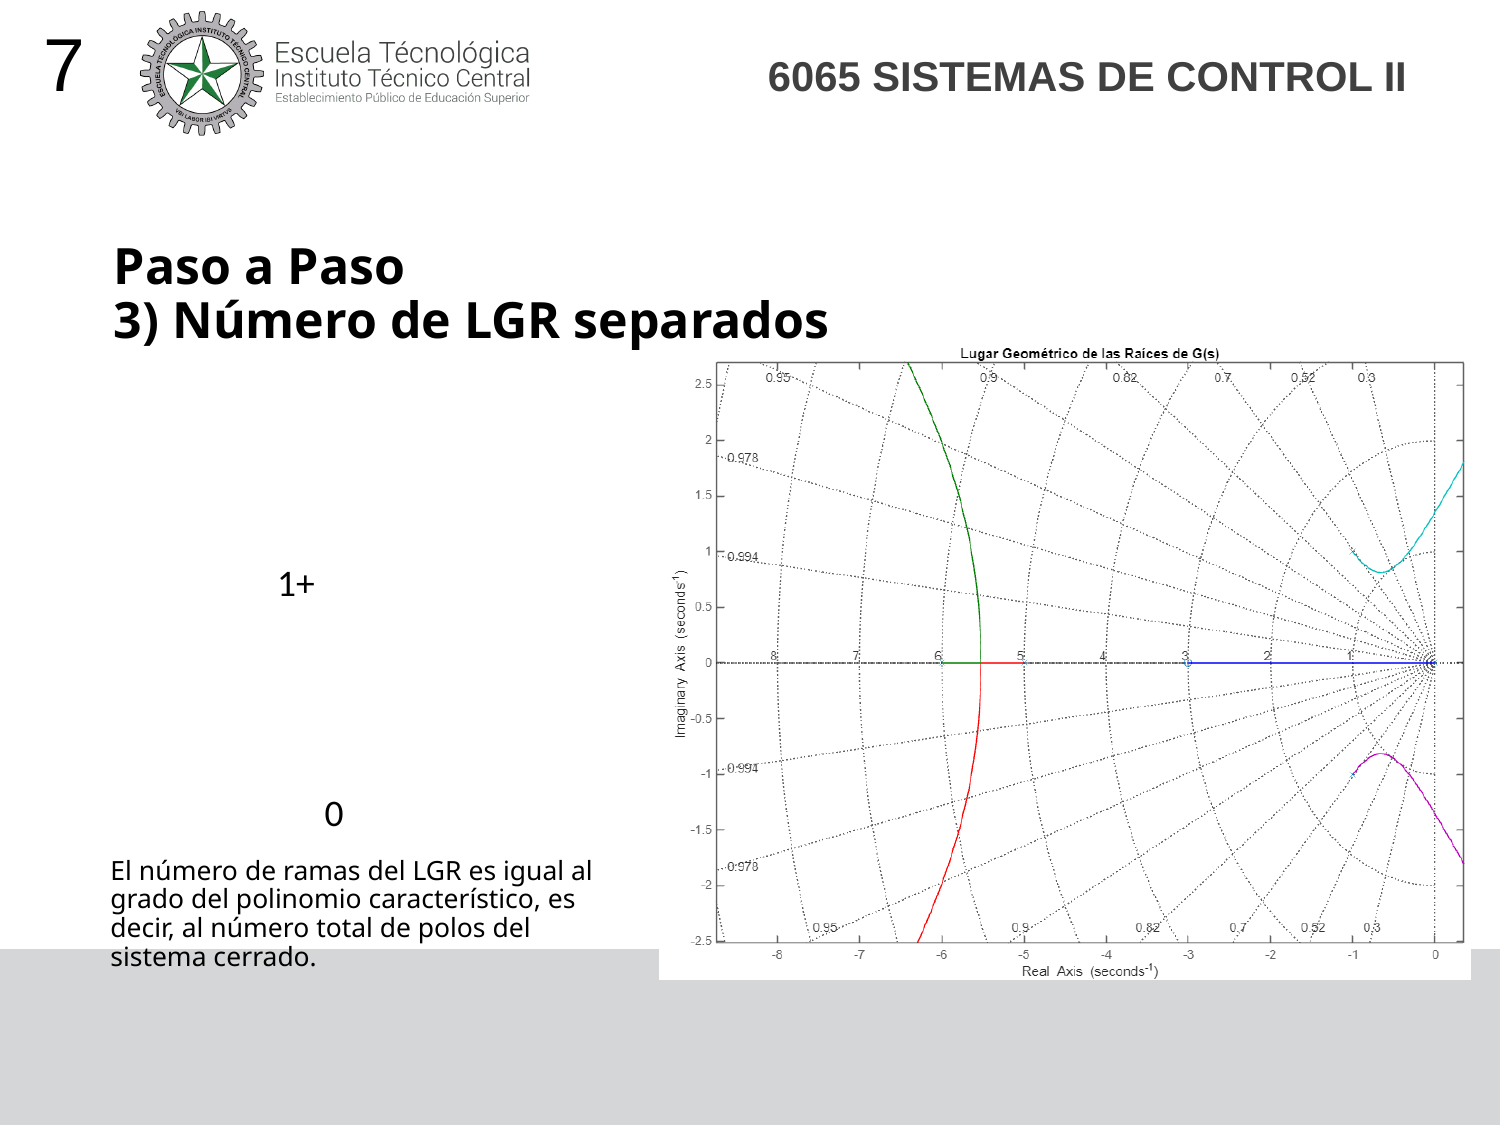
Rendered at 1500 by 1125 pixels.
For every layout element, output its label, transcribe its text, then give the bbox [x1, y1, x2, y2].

picture [130, 7, 538, 138]
text_box 7 [0, 0, 128, 114]
picture [659, 347, 1471, 980]
text_box 6065 SISTEMAS DE CONTROL II [538, 42, 1422, 125]
title Paso a Paso 3) Número de LGR separados [98, 226, 1009, 358]
text_box El número de ramas del LGR es igual al grado del polinomio característico, es decir, al número total de polos del sistema cerrado. [95, 848, 649, 980]
